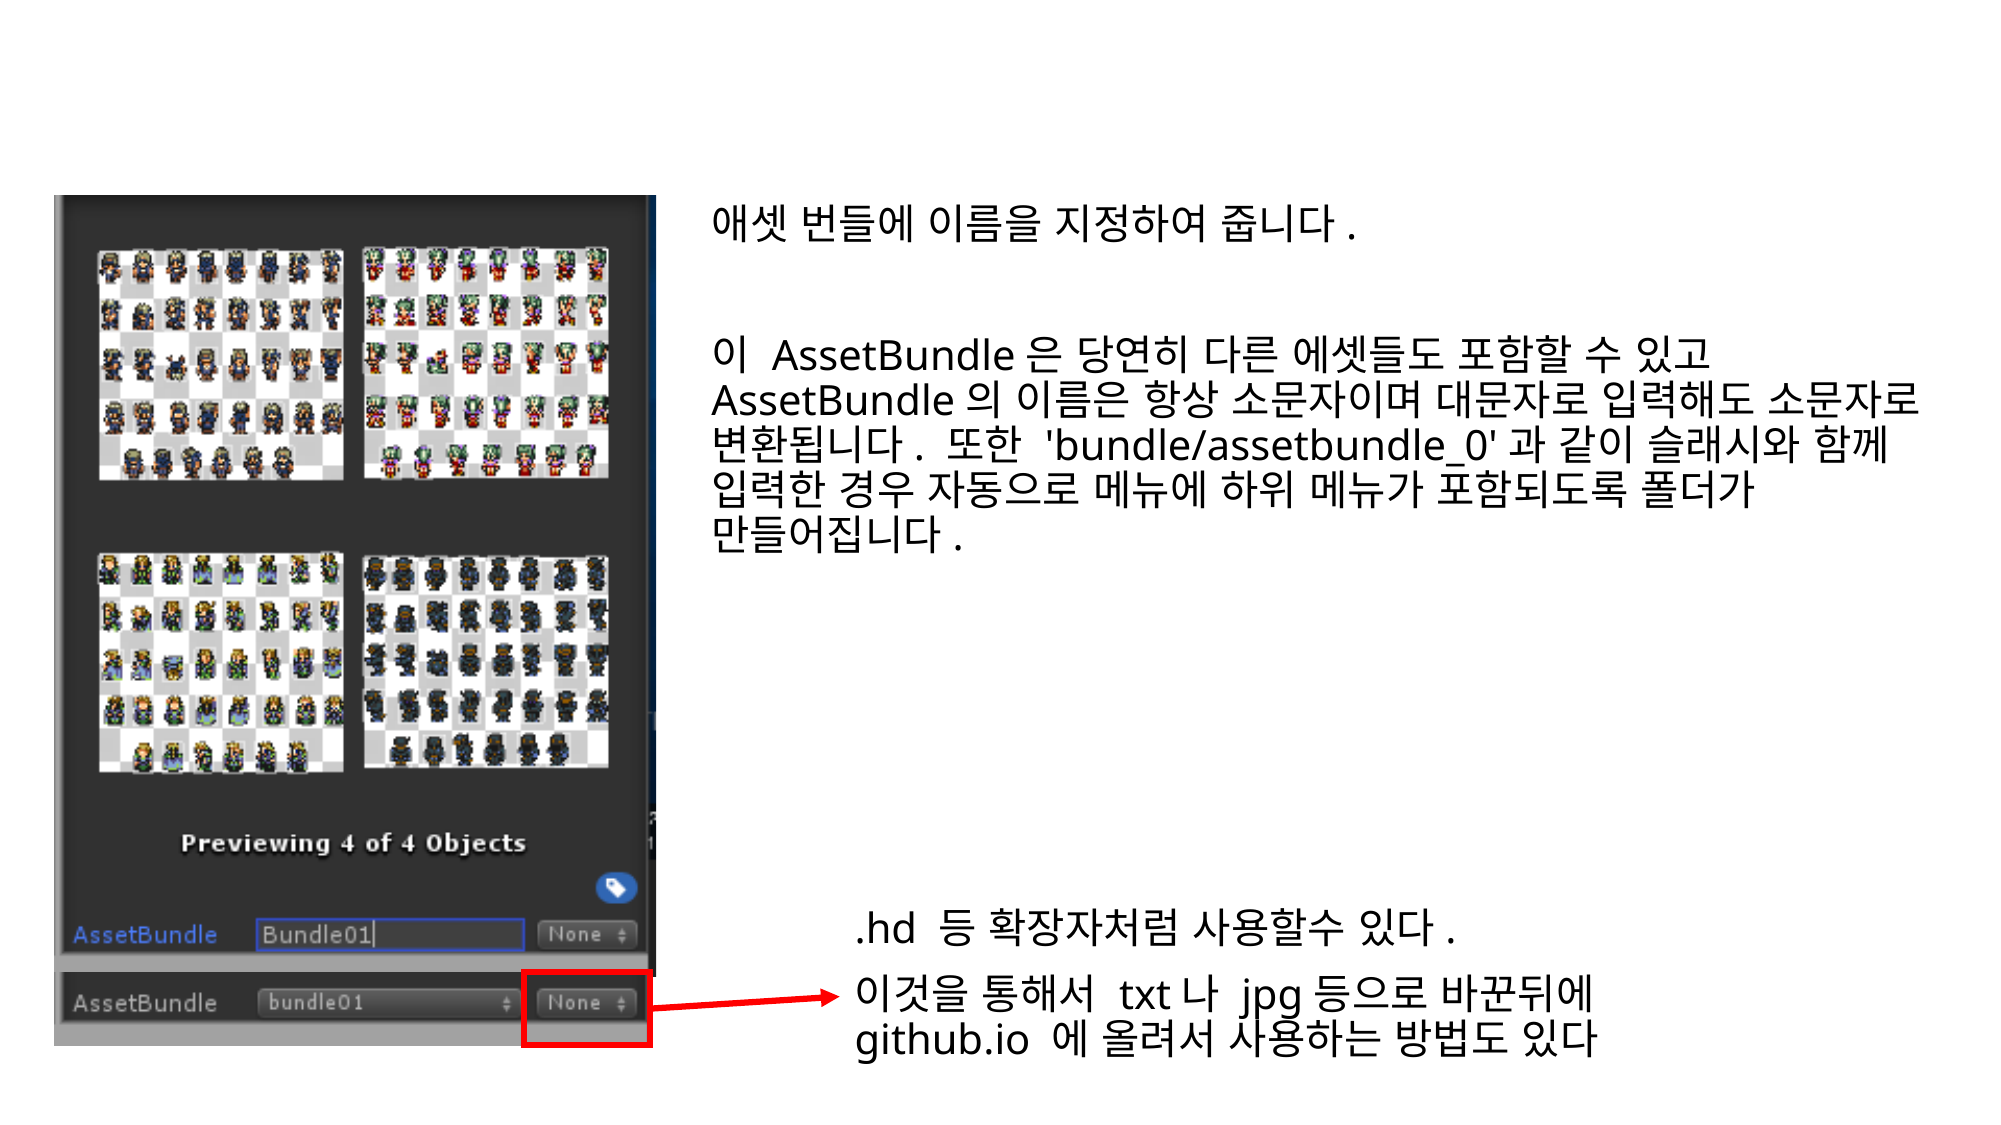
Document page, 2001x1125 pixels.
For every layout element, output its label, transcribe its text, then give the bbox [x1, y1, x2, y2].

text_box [54, 195, 657, 977]
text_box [54, 972, 650, 1046]
list 애셋 번들에 이름을 지정하여 줍니다. 이 AssetBundle은 당연히 다른 에셋들도 포함할 수 있고AssetBundle의 이름은 항상 소문자이며 대문자로 입력해도 소문자로 변환됩니다. 또한 'bundle/assetbundle_0'과 같이 슬래시와 함께 입력한 경우 자동으로 메뉴에 하위 메뉴가 포함되도록 폴더가 만들어집니다. [696, 195, 1946, 650]
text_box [649, 996, 840, 1009]
text_box .hd 등 확장자처럼 사용할수 있다. 이것을 통해서 txt나 jpg등으로 바꾼뒤에 github.io 에 올려서 사용하는 방법도 있다 [839, 899, 1685, 1094]
